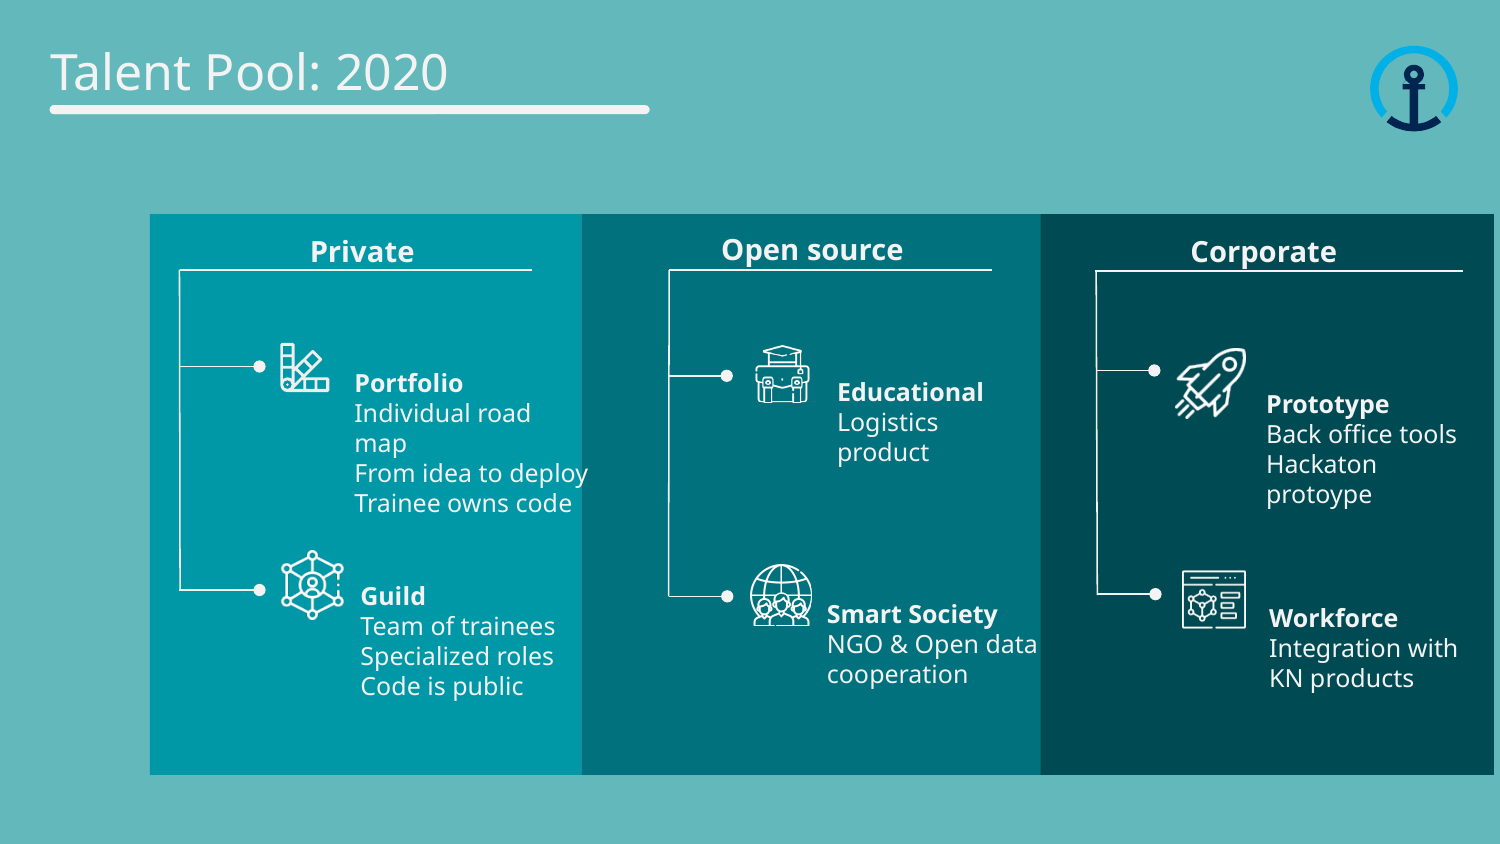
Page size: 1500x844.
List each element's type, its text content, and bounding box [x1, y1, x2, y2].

title Talent Pool: 2020 [35, 4, 524, 138]
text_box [280, 342, 330, 393]
text_box Smart Society NGO & Open data cooperation [811, 583, 1063, 697]
text_box [148, 212, 583, 777]
picture [277, 550, 348, 621]
picture [1174, 347, 1246, 419]
text_box Guild Team of trainees Specialized roles Code is public [345, 565, 613, 715]
text_box [50, 105, 649, 114]
text_box Workforce Integration with KN products [1254, 587, 1500, 736]
picture [750, 564, 812, 626]
picture [753, 344, 812, 404]
text_box Private [294, 217, 443, 269]
text_box Educational Logistics product [822, 361, 1042, 450]
text_box [583, 212, 1038, 777]
text_box Open source [706, 215, 941, 269]
text_box Portfolio Individual road map From idea to deploy Trainee owns code [339, 352, 607, 502]
text_box Prototype Back office tools Hackaton protoype [1251, 373, 1483, 523]
picture [1181, 567, 1246, 632]
text_box [1038, 212, 1496, 777]
text_box Corporate [1175, 217, 1374, 270]
